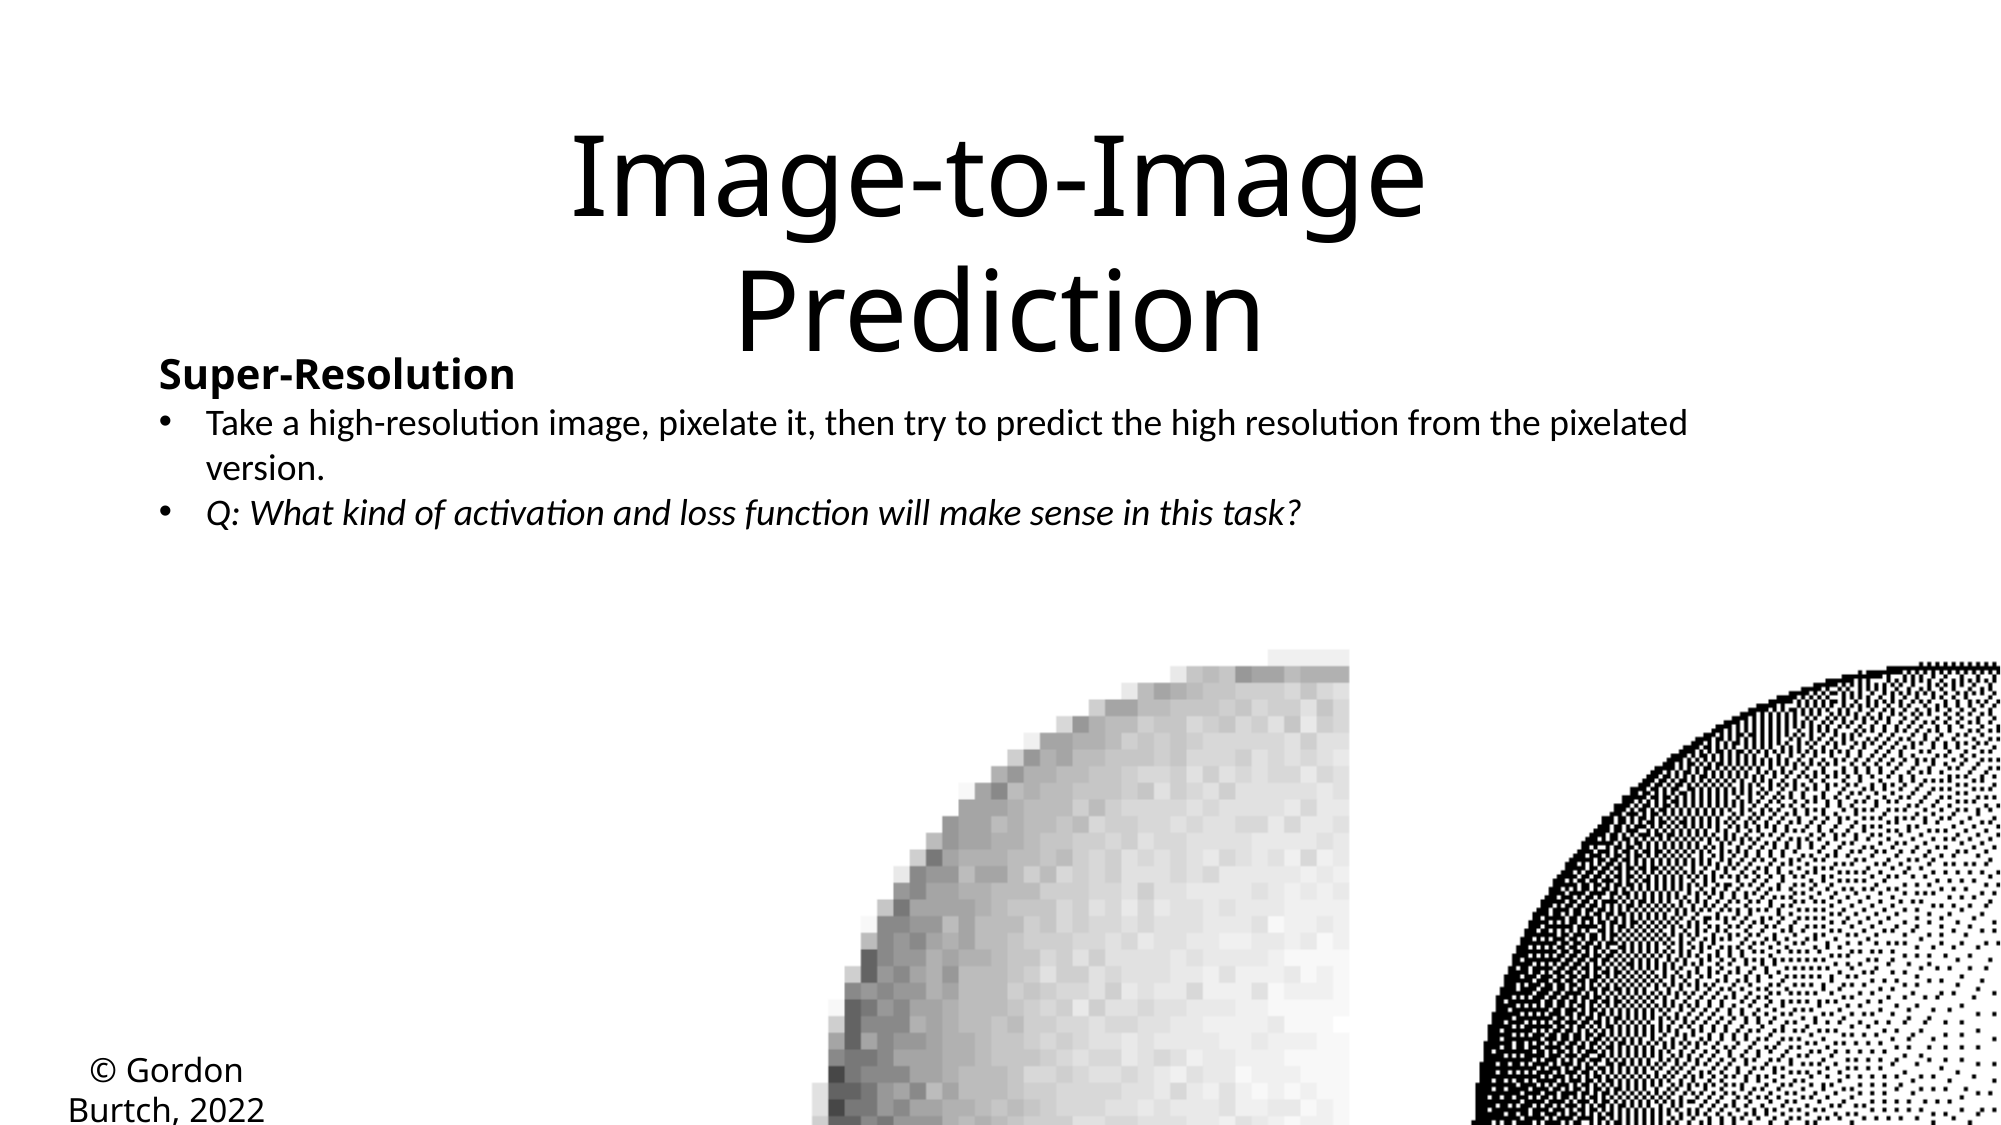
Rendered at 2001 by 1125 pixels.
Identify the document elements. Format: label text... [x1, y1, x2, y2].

text_box Super-Resolution Take a high-resolution image, pixelate it, then try to predict the high resolution from the pixelated version. Q: What kind of activation and loss function will make sense in this task? [144, 340, 1788, 541]
picture [780, 634, 2001, 1125]
text_box Image-to-Image Prediction [470, 96, 1530, 340]
